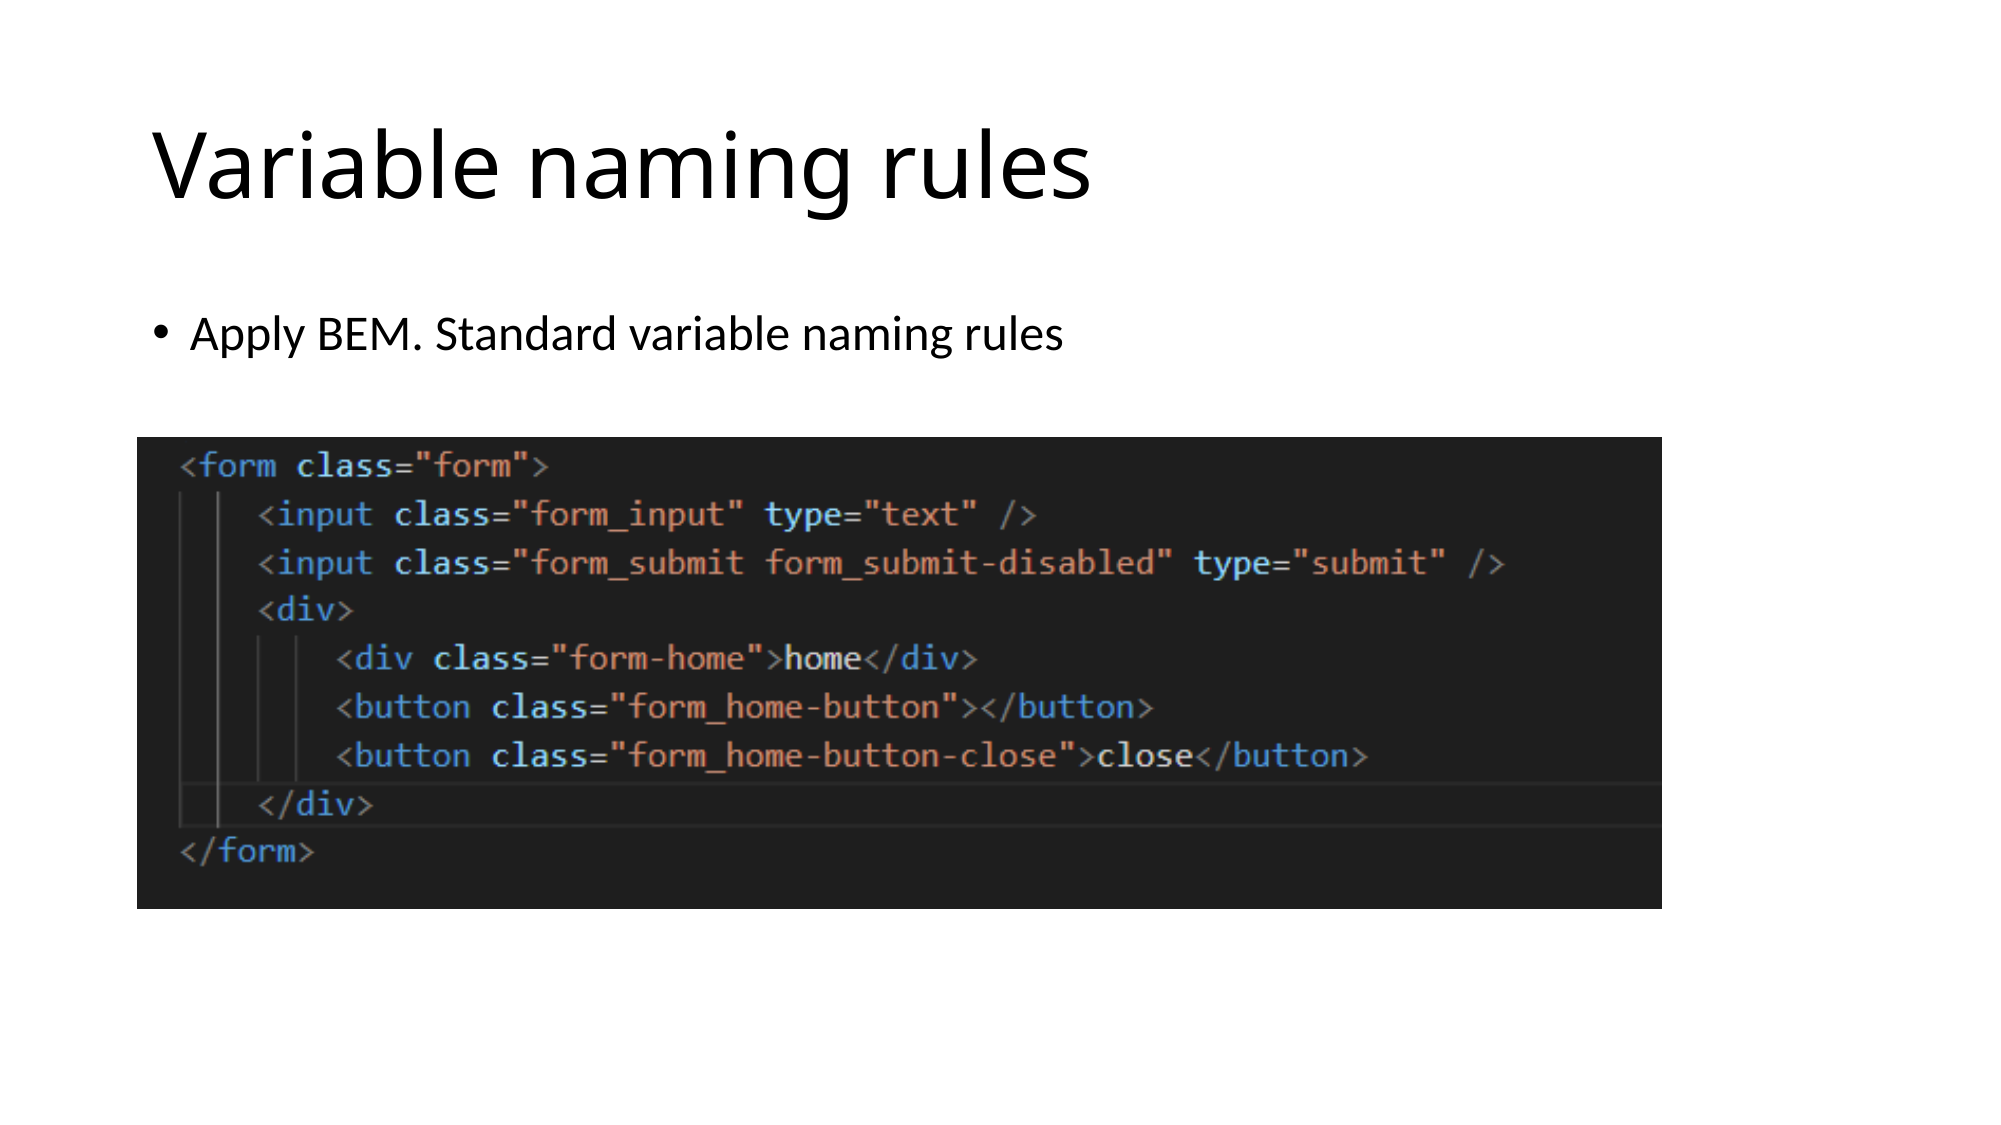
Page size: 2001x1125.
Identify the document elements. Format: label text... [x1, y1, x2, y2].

picture [137, 437, 1662, 909]
title Variable naming rules [137, 59, 1863, 278]
list Apply BEM. Standard variable naming rules [137, 299, 1863, 1014]
